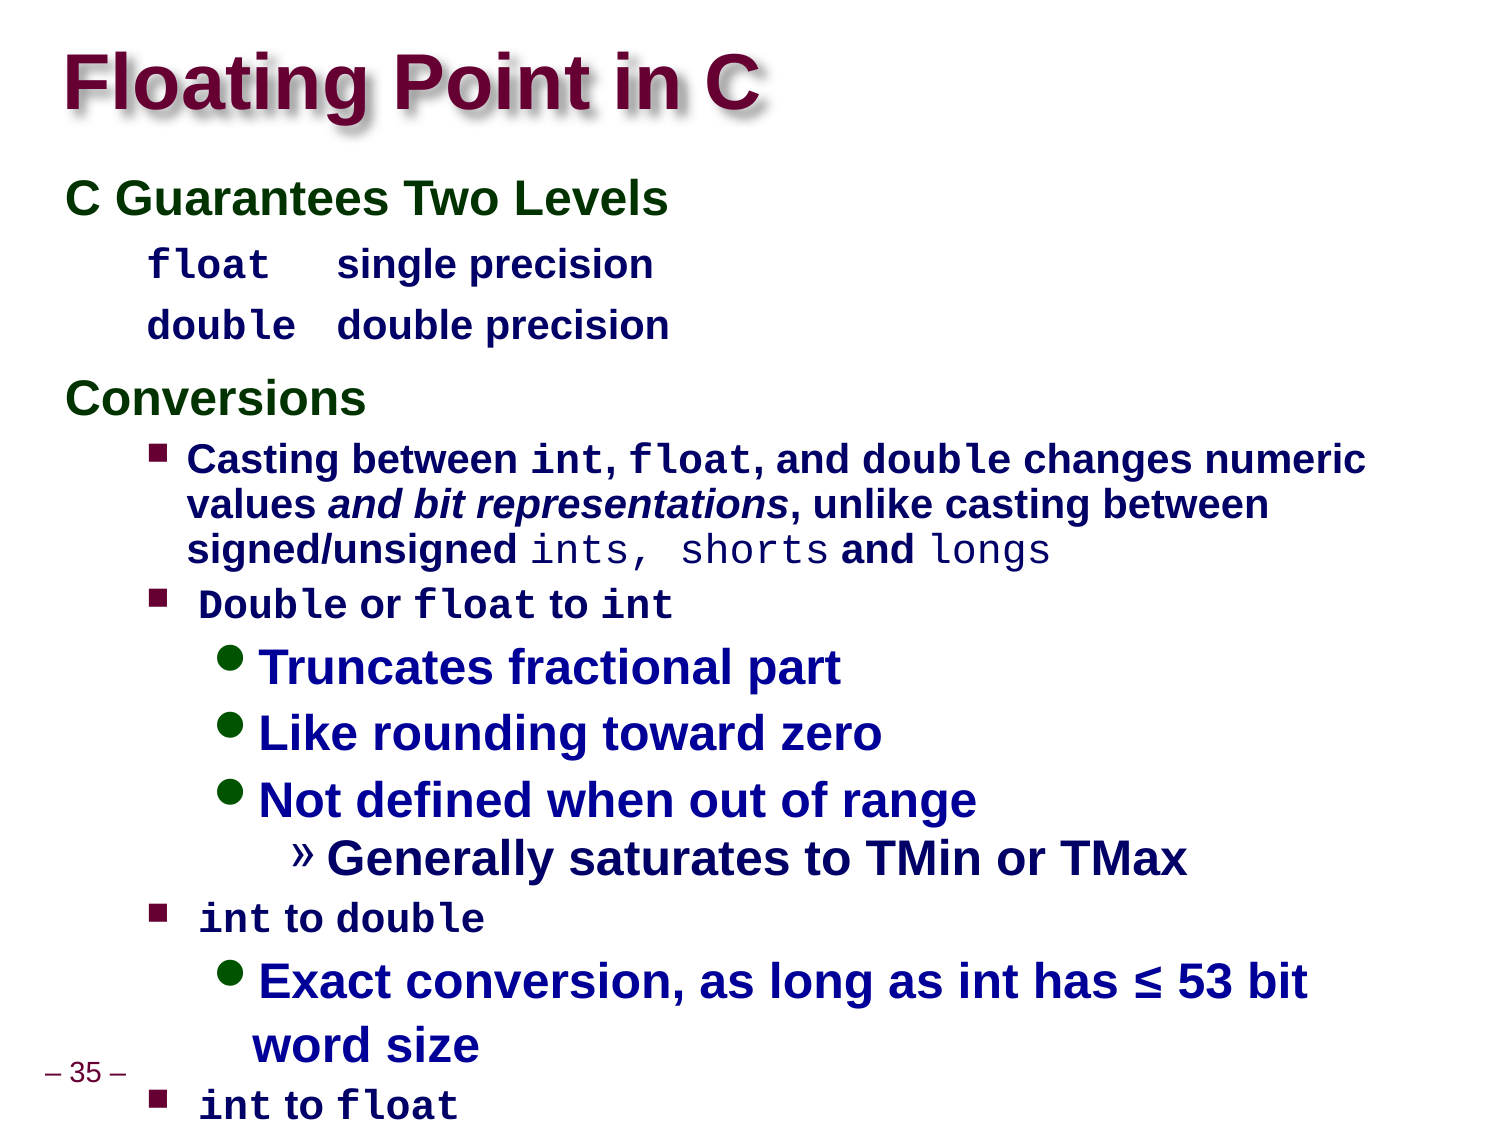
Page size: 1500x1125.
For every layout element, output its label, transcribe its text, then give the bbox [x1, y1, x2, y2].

text_box Conversions Casting between int, float, and double changes numeric values and bit representations, unlike casting between signed/unsigned ints, shorts and longs Double or float to int Truncates fractional part Like rounding toward zero Not defined when out of range Generally saturates to TMin or TMax int to double Exact conversion, as long as int has ≤ 53 bit word size int to float Will round according to rounding mode [49, 362, 1413, 1007]
list C Guarantees Two Levels float single precision double double precision [50, 162, 1413, 362]
title Floating Point in C [62, 37, 1092, 132]
